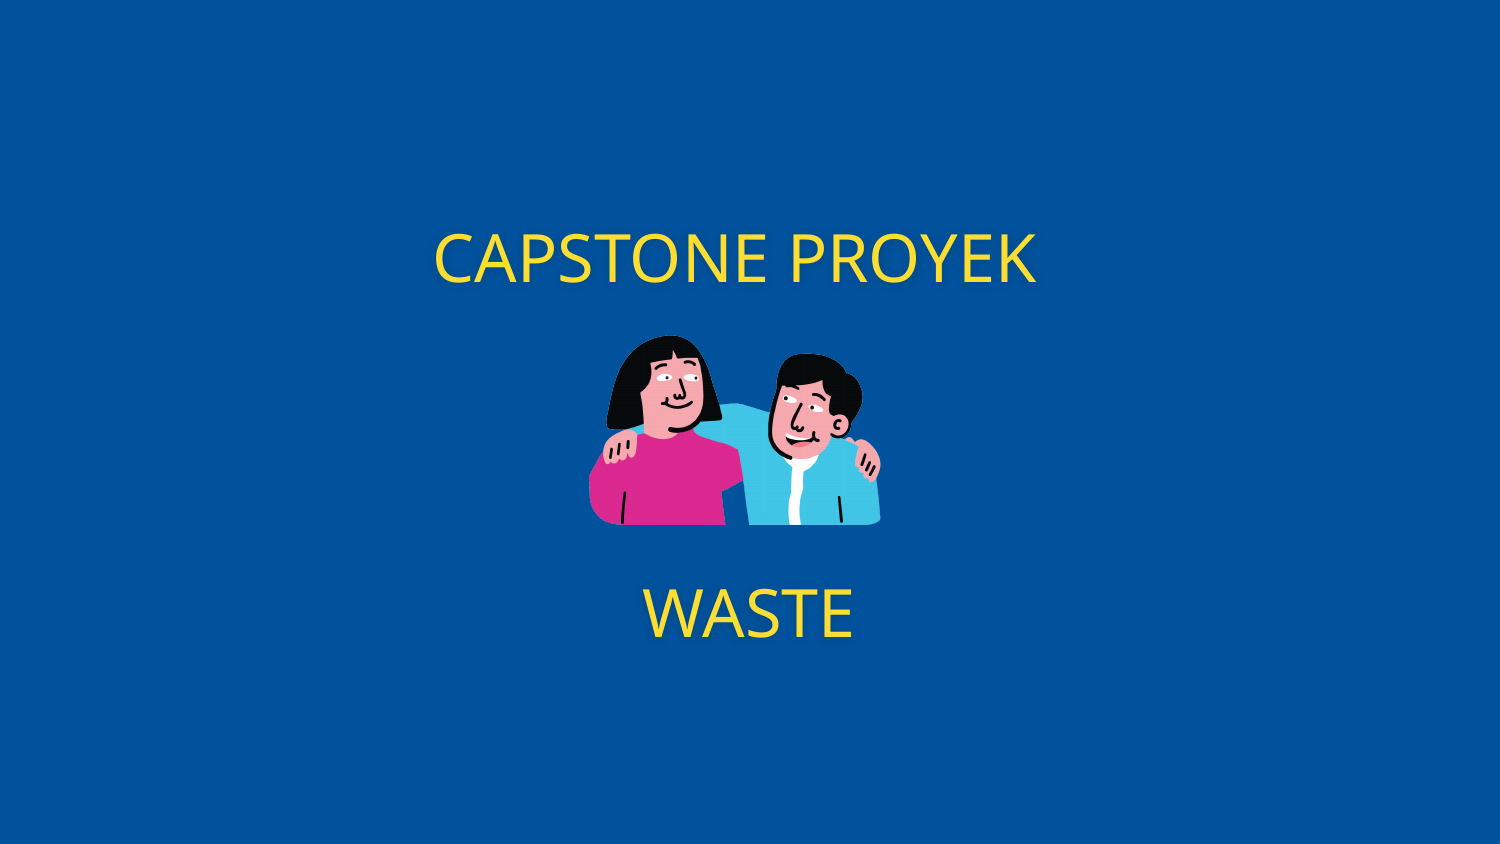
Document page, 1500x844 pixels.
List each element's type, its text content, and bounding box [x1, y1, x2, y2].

picture [581, 299, 888, 526]
text_box CAPSTONE PROYEK [195, 200, 1274, 488]
text_box WASTE [210, 555, 1289, 844]
